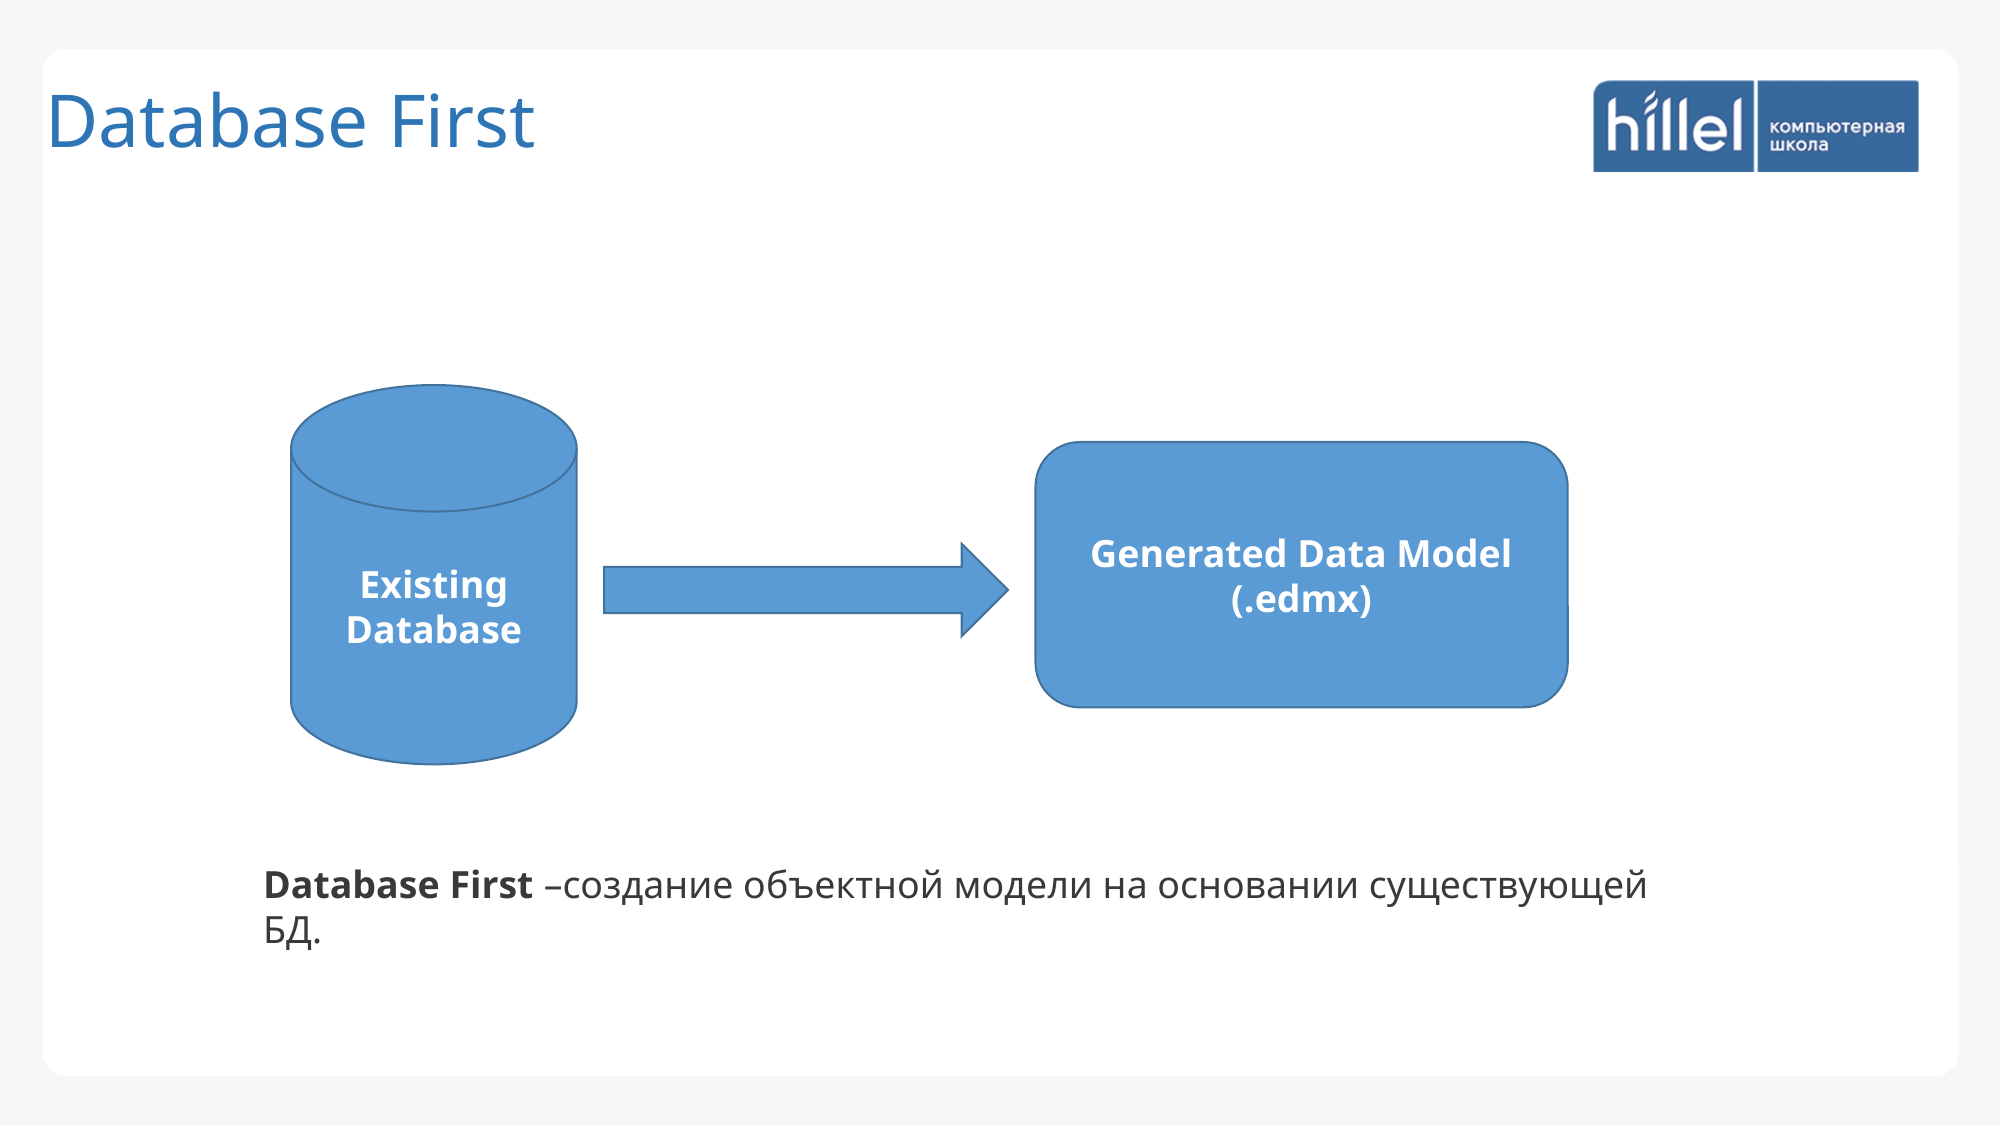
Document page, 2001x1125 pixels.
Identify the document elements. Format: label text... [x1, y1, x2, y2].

text_box [603, 541, 1010, 639]
text_box Database First [30, 66, 552, 170]
text_box Existing Database [290, 384, 578, 766]
text_box Generated Data Model (.edmx) [1034, 440, 1569, 709]
picture [0, 0, 2001, 1125]
text_box Database First –создание объектной модели на основании существующей БД. [248, 854, 1727, 959]
